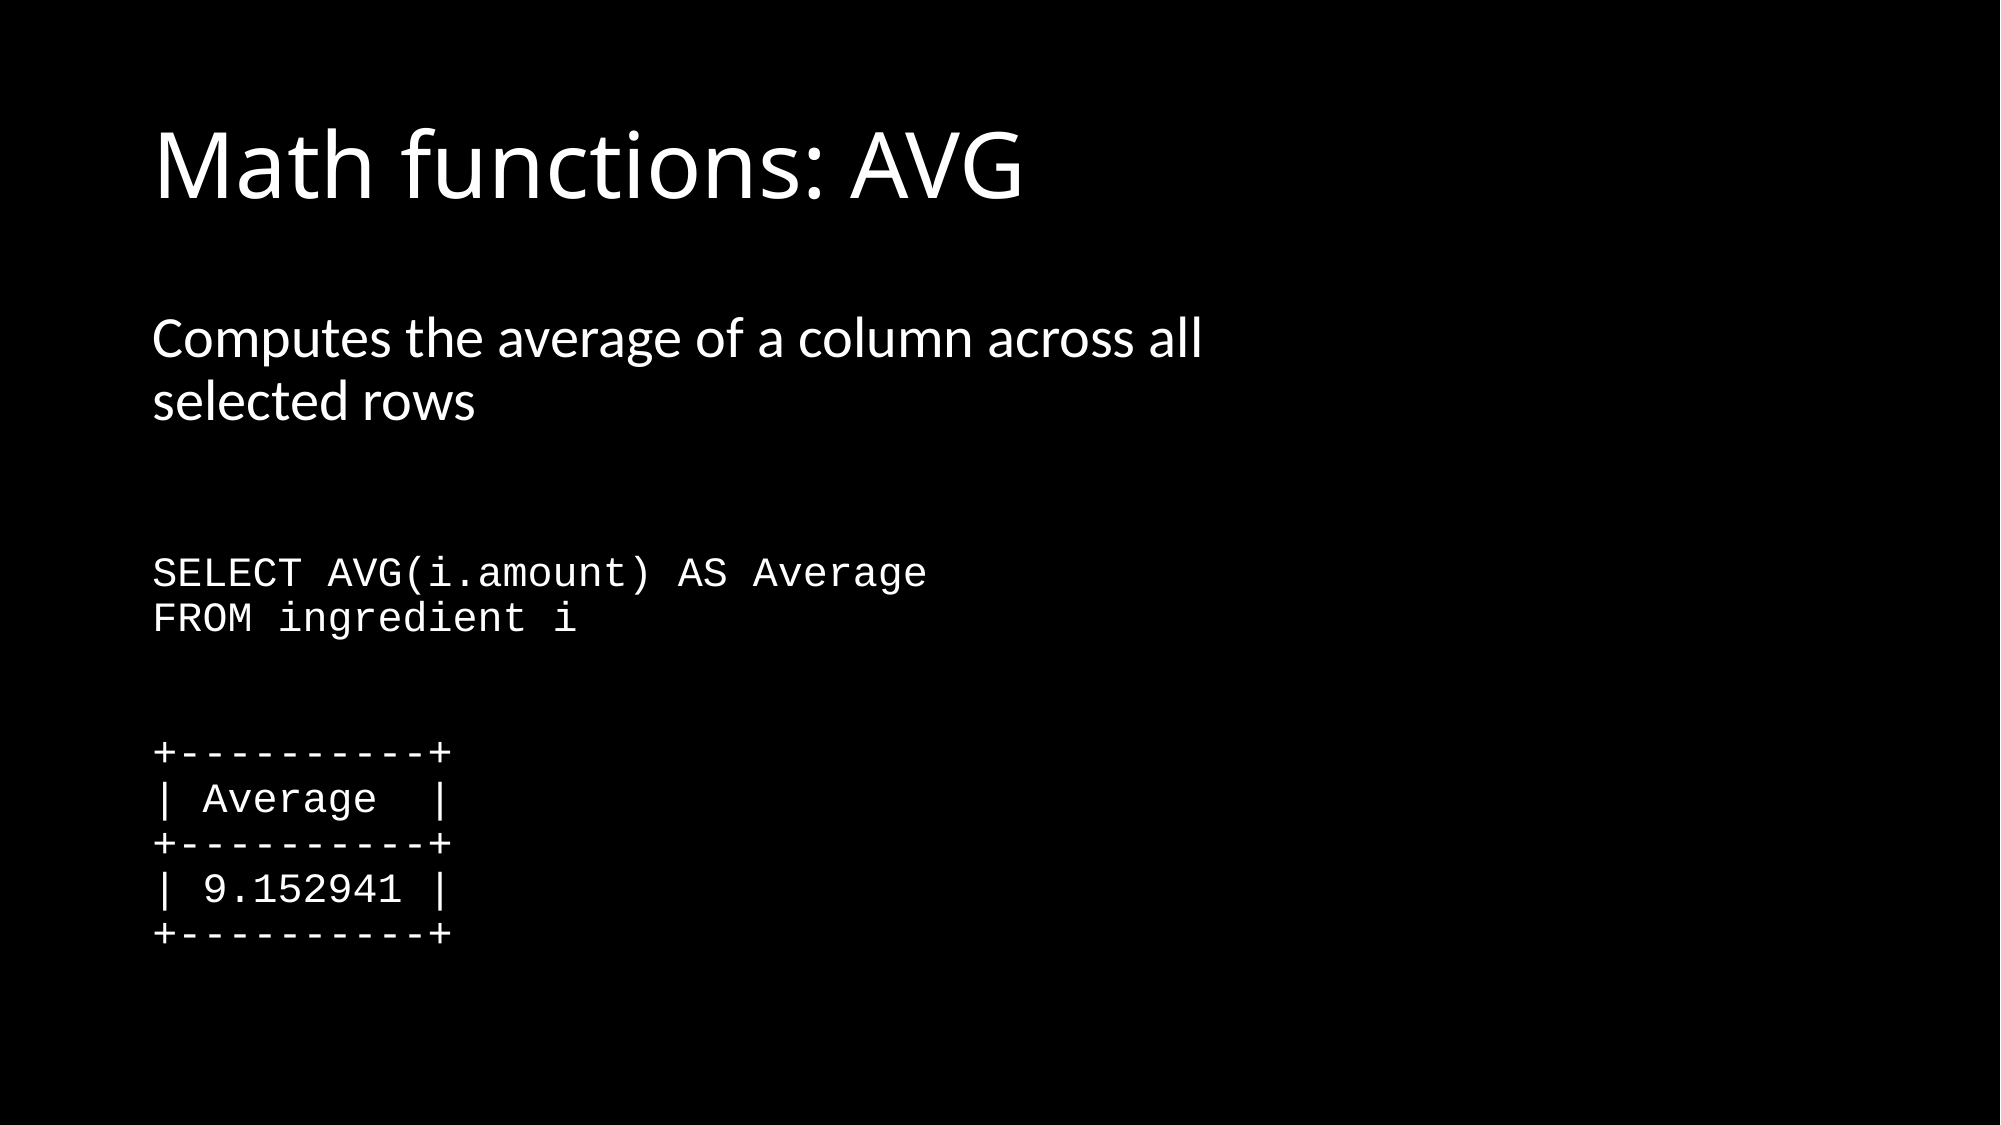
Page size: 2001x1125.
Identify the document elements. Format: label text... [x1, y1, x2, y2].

title Math functions: AVG [137, 59, 1863, 278]
text_box SELECT AVG(i.amount) AS Average FROM ingredient i +----------+ | Average | +----------+ | 9.152941 | +----------+ [137, 543, 1303, 1015]
list Computes the average of a column across all selected rows [137, 299, 1303, 471]
